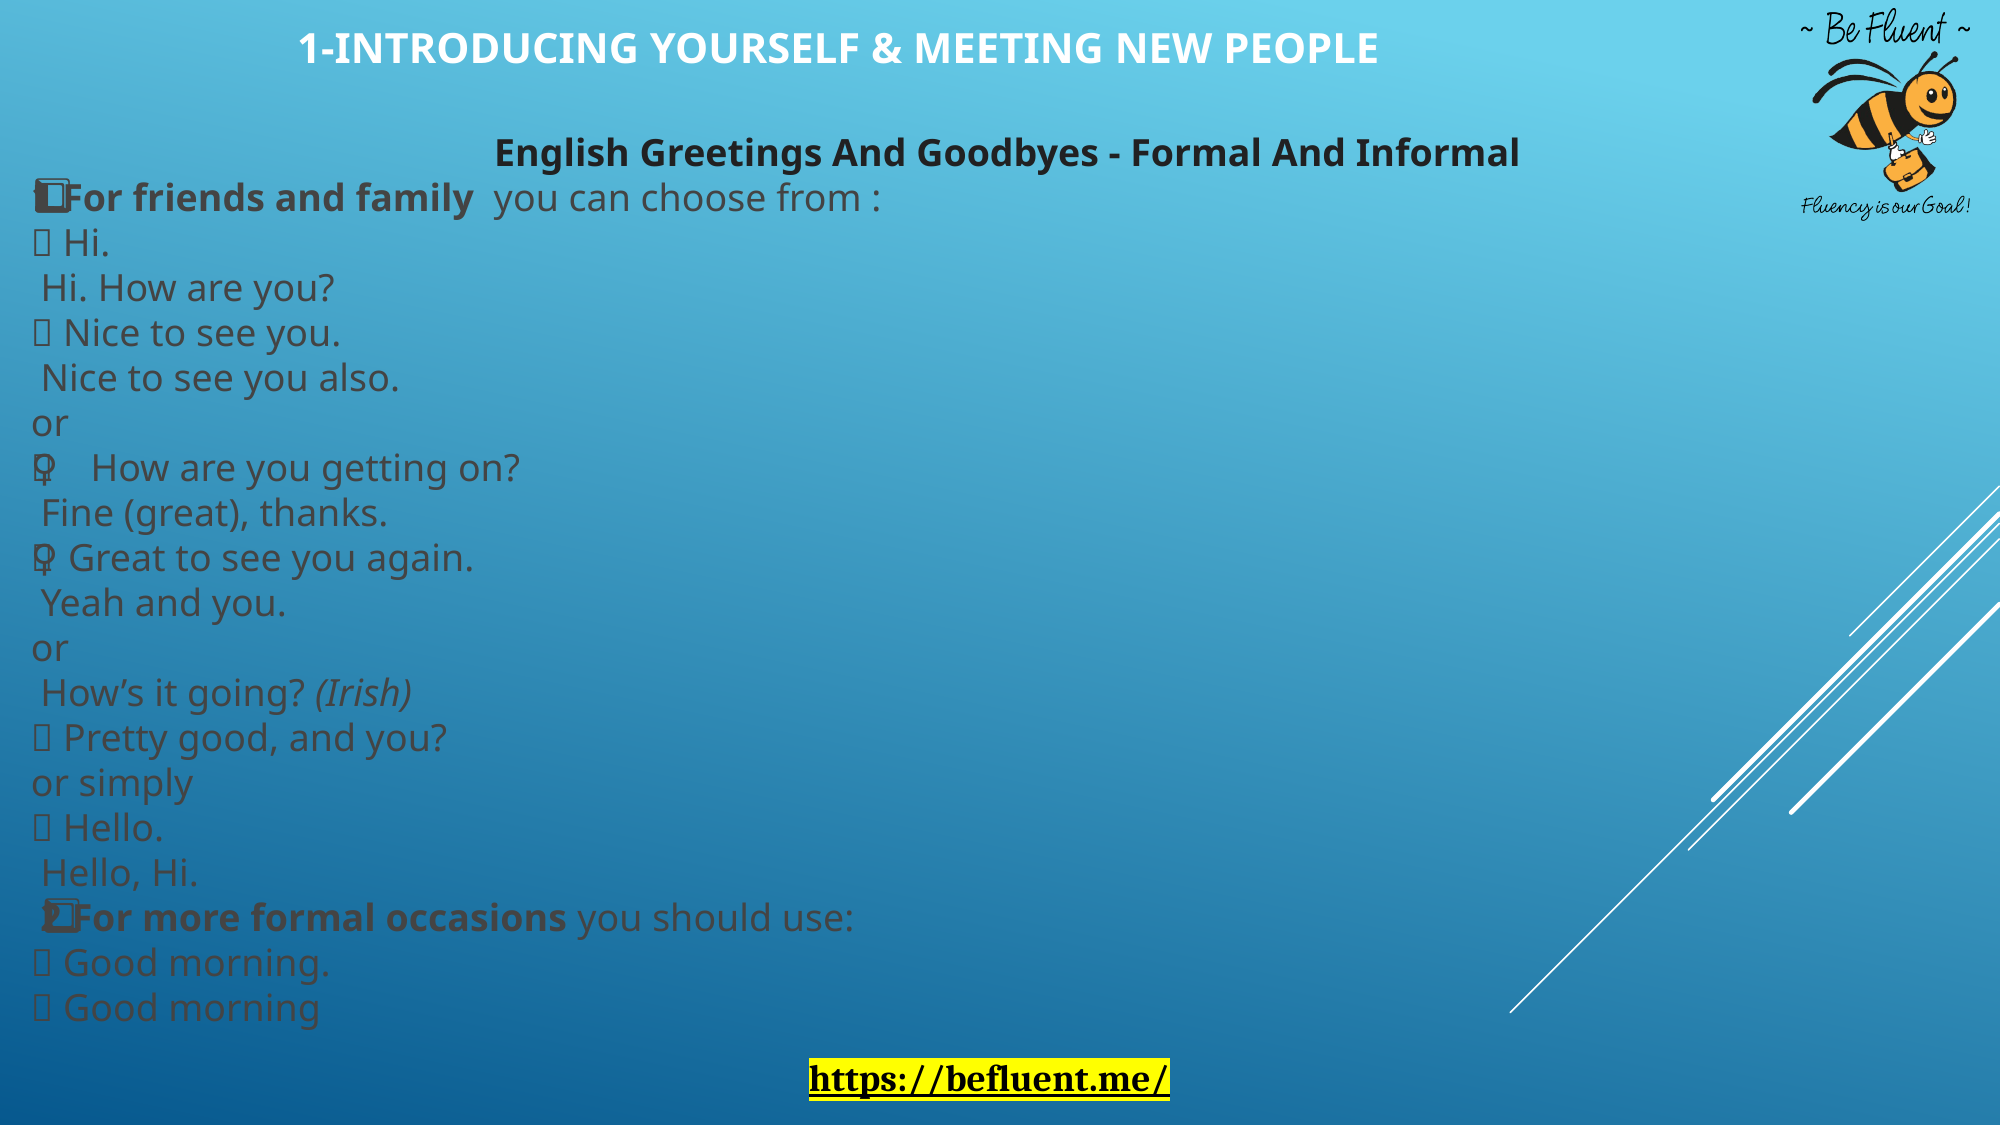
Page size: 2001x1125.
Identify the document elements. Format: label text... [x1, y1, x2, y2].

text_box English Greetings And Goodbyes - Formal And Informal 1️⃣ For friends and family you can choose from : 👧 Hi. 👨‍🦰 Hi. How are you? 👧 Nice to see you. 👨‍🦰 Nice to see you also. or 👱‍♀️ How are you getting on? 👩‍🦰 Fine (great), thanks. 👱‍♀️ Great to see you again. 👩‍🦰 Yeah and you. or 👨‍🦰 How’s it going? (Irish) 🧔 Pretty good, and you? or simply 👧 Hello. 👨‍🦱 Hello, Hi. 2️⃣ For more formal occasions you should use: 🤴 Good morning. 👸 Good morning [16, 121, 2000, 1082]
picture [1796, 0, 2000, 229]
title 1-IntRoducing Yourself & Meeting New People [74, 0, 1603, 121]
text_box https://befluent.me/ [457, 1082, 1522, 1107]
